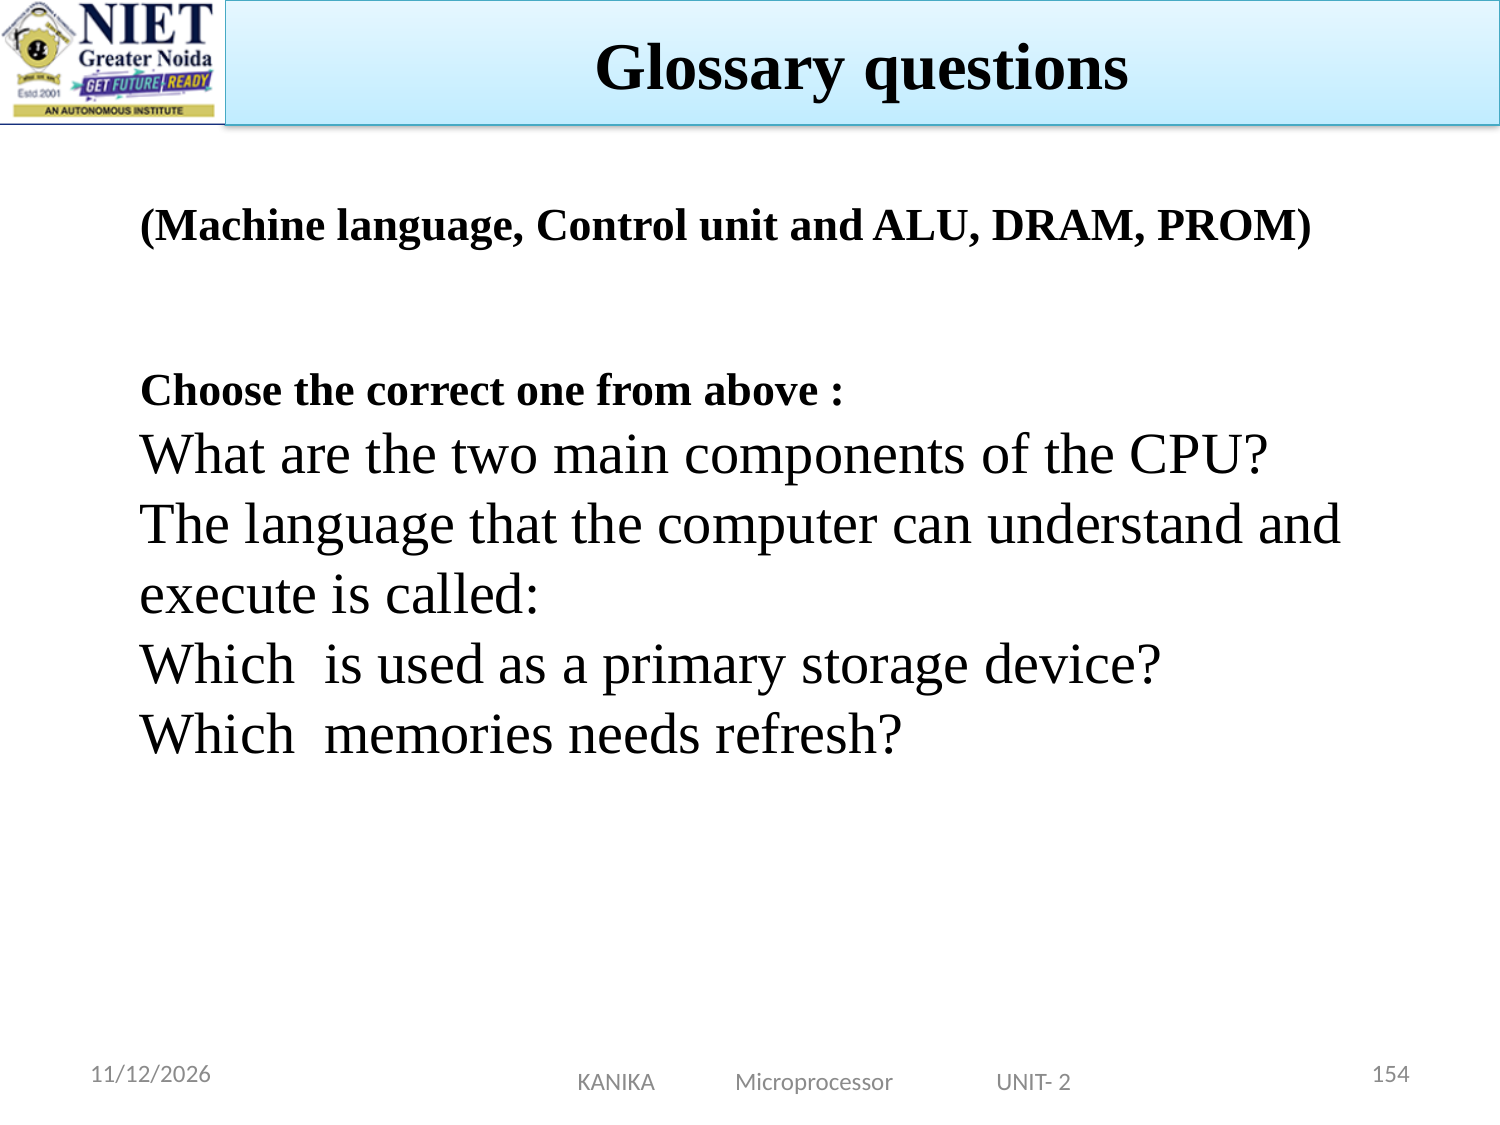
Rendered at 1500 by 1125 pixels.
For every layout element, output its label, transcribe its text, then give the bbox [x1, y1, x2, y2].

text_box (Machine language, Control unit and ALU, DRAM, PROM) Choose the correct one from above : What are the two main components of the CPU? The language that the computer can understand and execute is called: Which is used as a primary storage device? Which memories needs refresh? [125, 187, 1438, 908]
picture [0, 0, 238, 135]
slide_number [75, 1042, 425, 1103]
slide_number 154 [1074, 1042, 1425, 1103]
footer KANIKA Microprocessor UNIT- 2 [412, 1050, 1238, 1111]
text_box Glossary questions [238, 0, 1500, 126]
